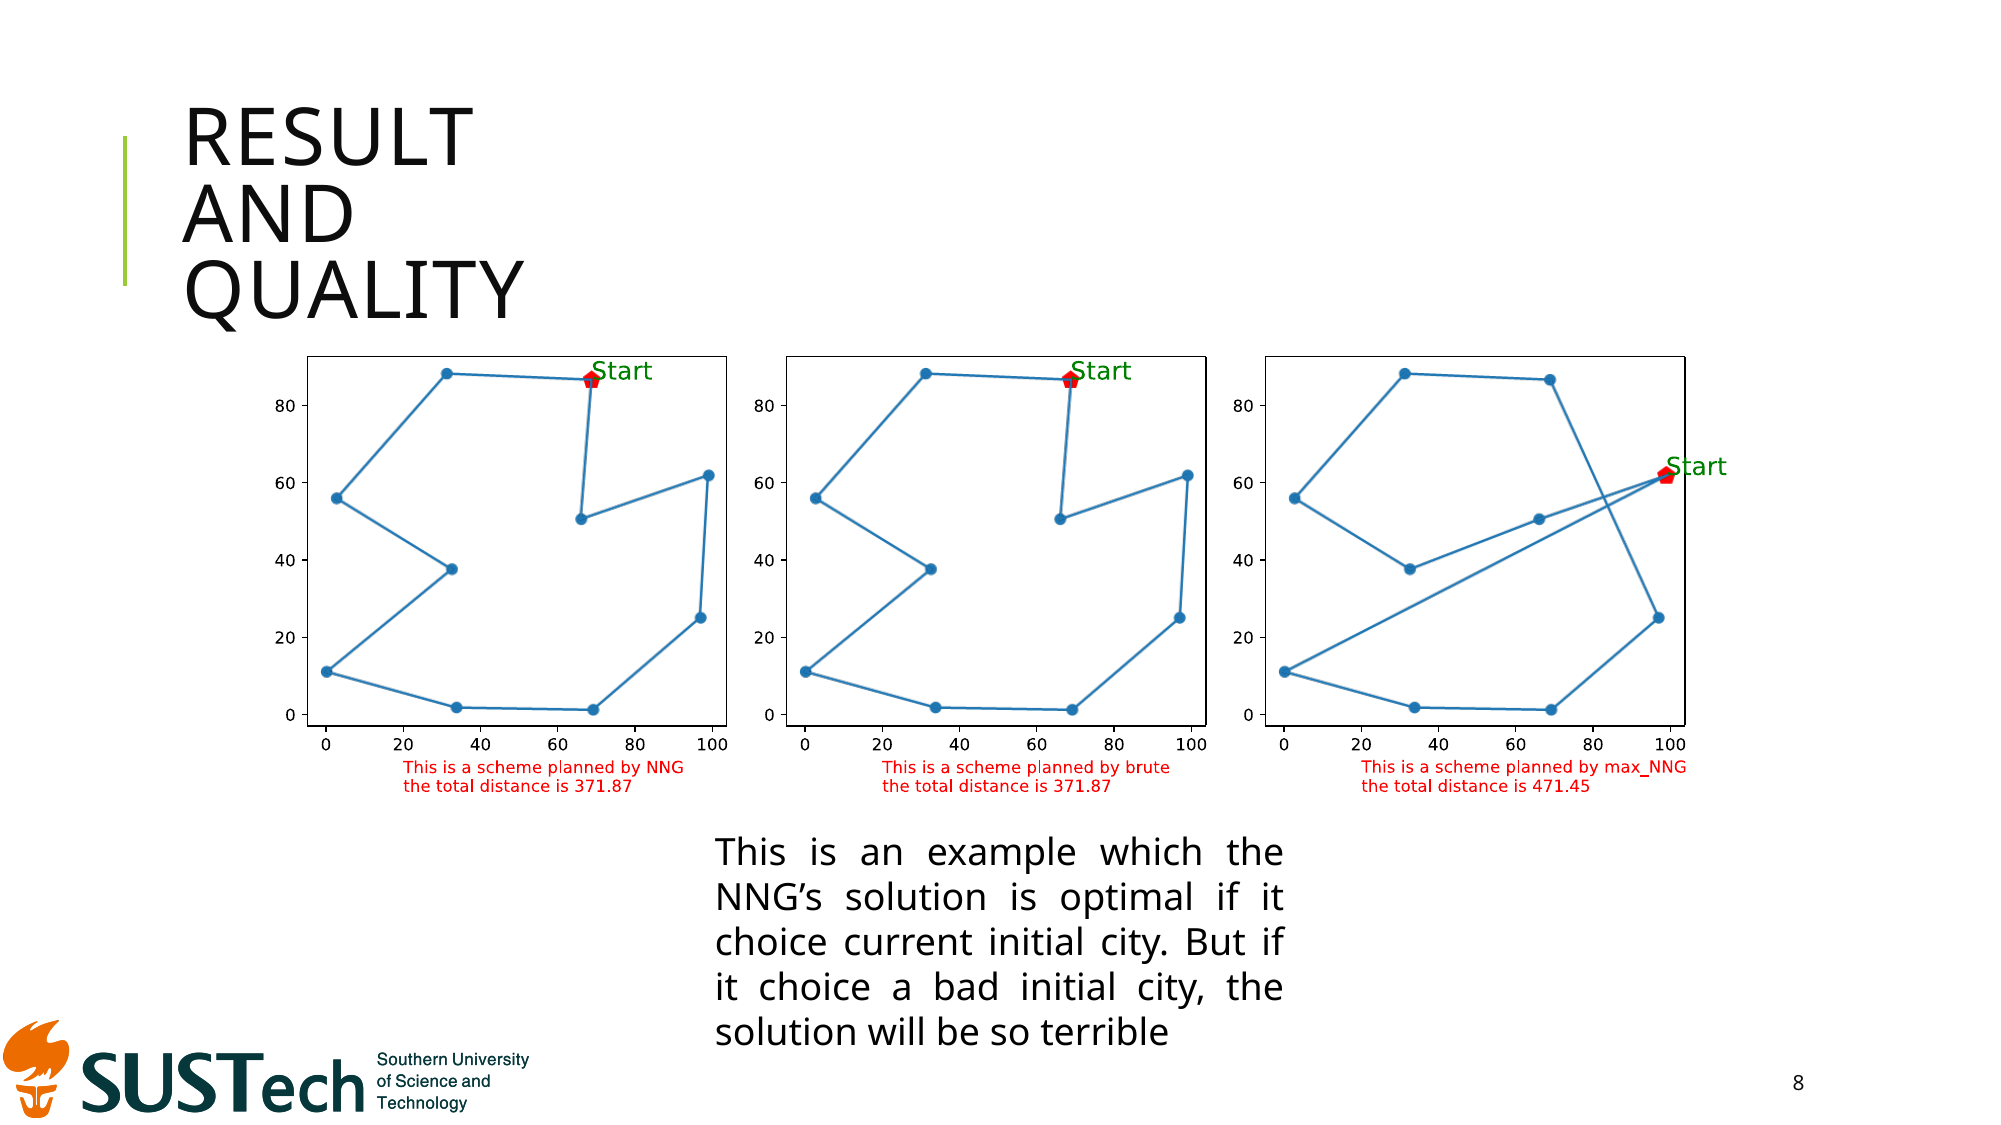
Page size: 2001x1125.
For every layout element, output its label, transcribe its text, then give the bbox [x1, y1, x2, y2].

slide_number 8 [1777, 1061, 1938, 1107]
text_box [272, 353, 1728, 794]
title Result and quality [168, 96, 682, 342]
picture [3, 1020, 529, 1118]
text_box This is an example which the NNG’s solution is optimal if it choice current initial city. But if it choice a bad initial city, the solution will be so terrible [700, 820, 1300, 1061]
